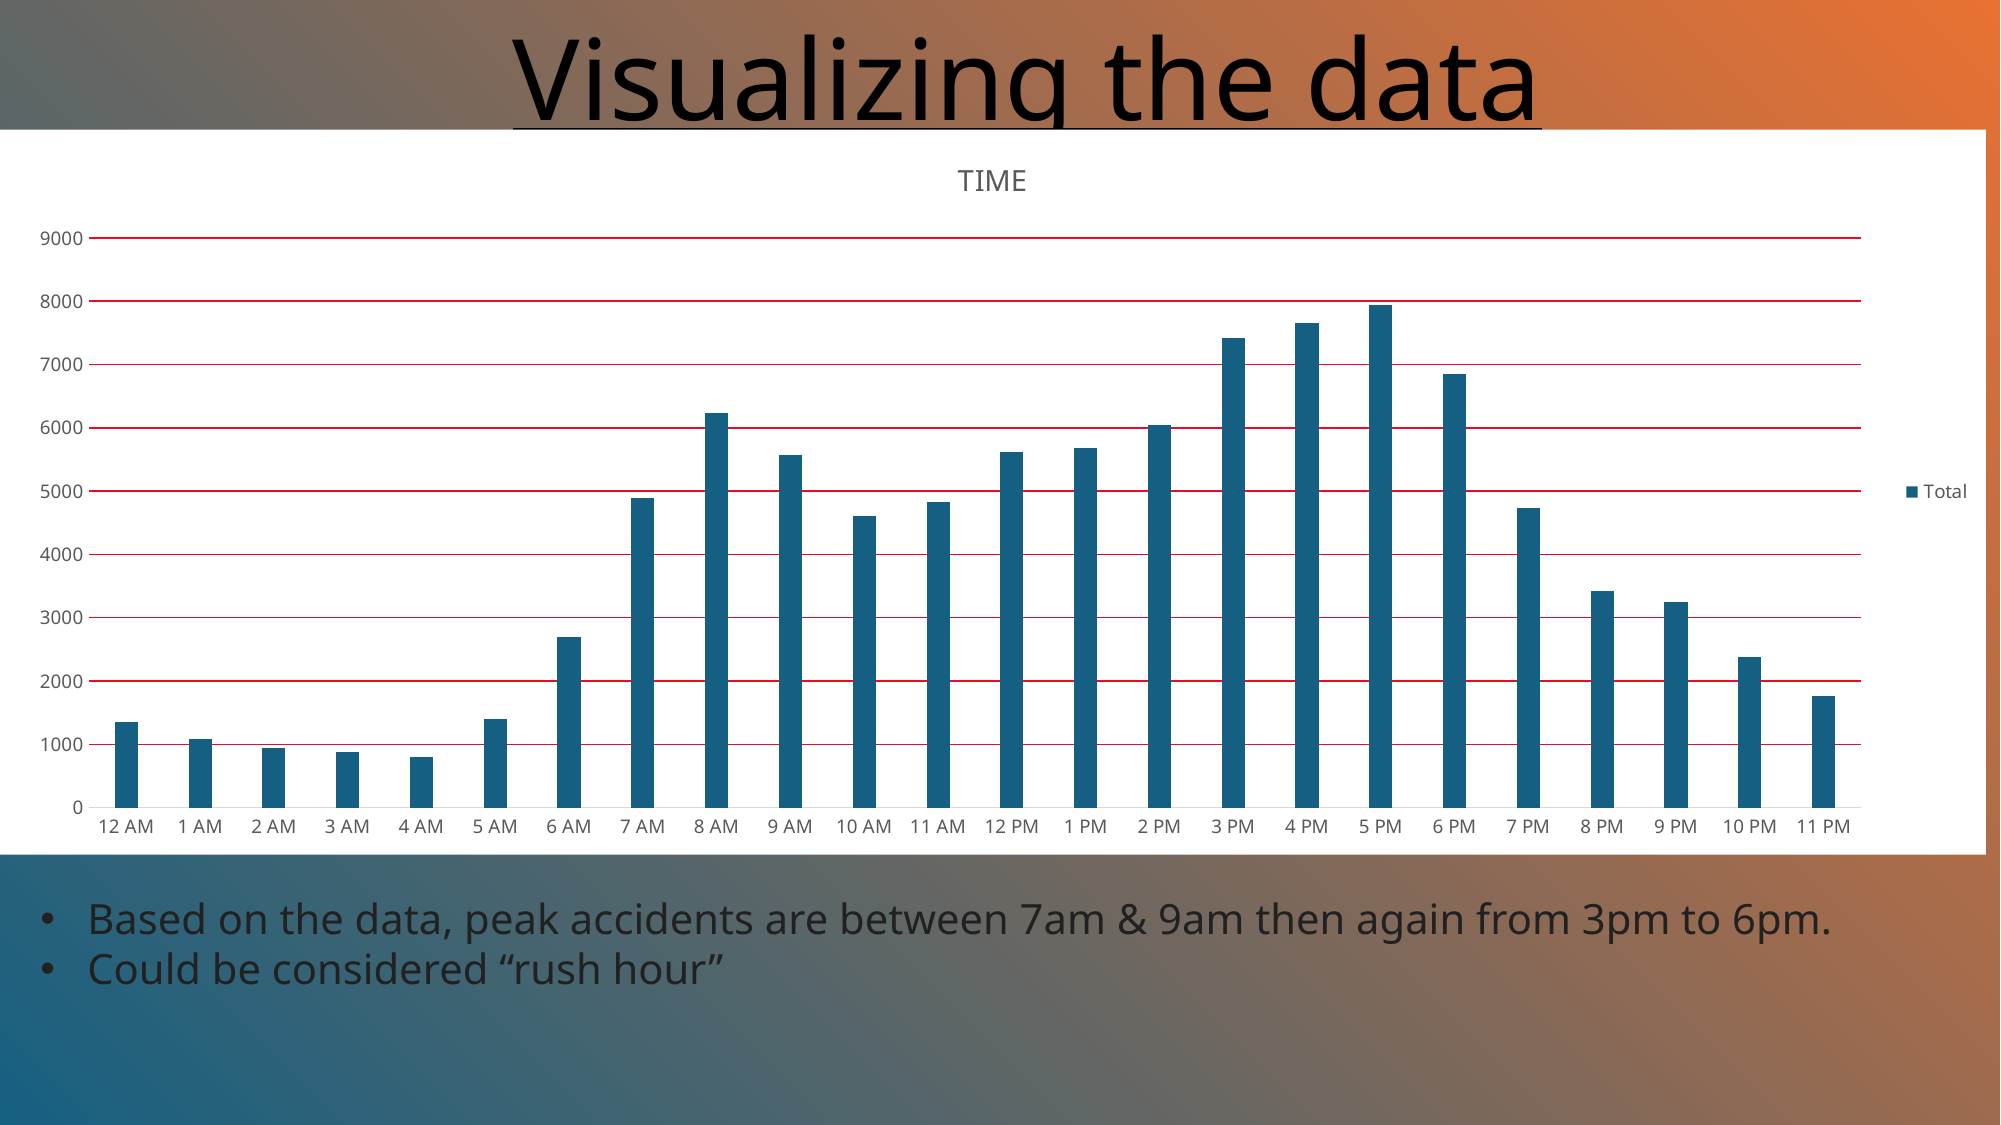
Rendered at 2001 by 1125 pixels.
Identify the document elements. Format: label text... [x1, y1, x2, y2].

text_box [0, 0, 2000, 1125]
text_box Visualizing the data [497, 0, 1558, 128]
chart [0, 128, 1987, 856]
text_box Based on the data, peak accidents are between 7am & 9am then again from 3pm to 6pm. Could be considered “rush hour” [25, 885, 1961, 1001]
